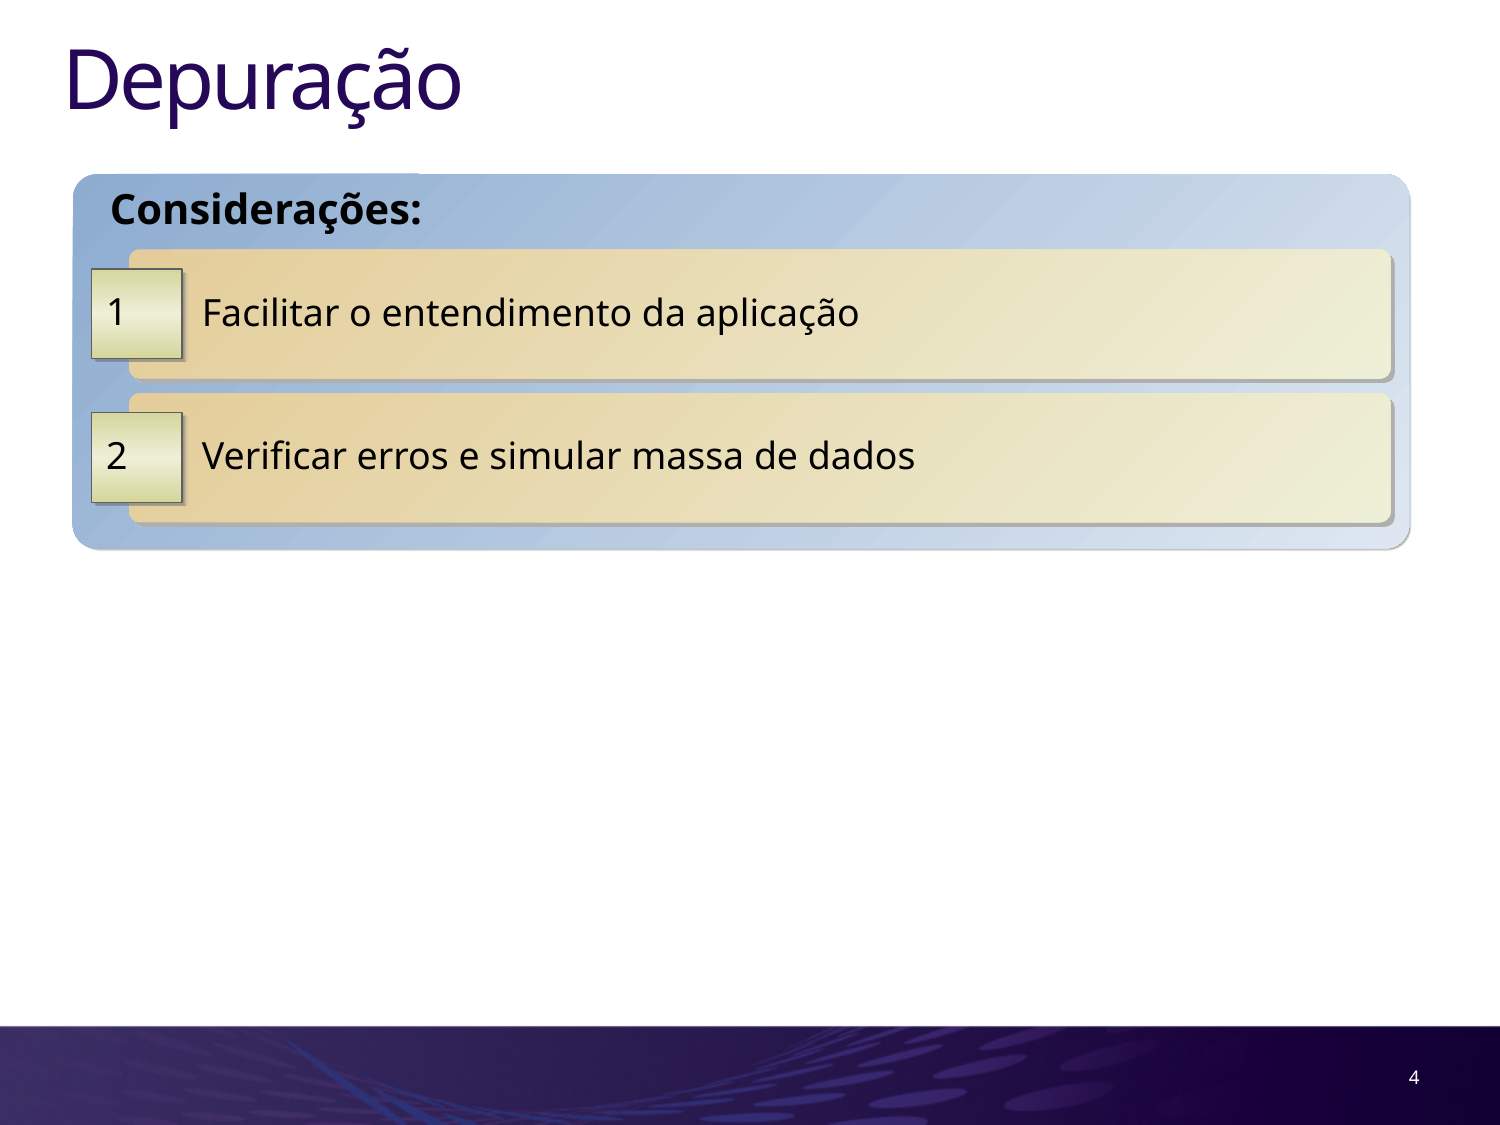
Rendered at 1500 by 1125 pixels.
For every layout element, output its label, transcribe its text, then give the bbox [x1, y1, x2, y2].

text_box Considerações: [72, 173, 1410, 549]
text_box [91, 392, 1391, 523]
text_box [91, 249, 1391, 379]
picture [0, 0, 1500, 1125]
slide_number 4 [1408, 1031, 1467, 1092]
title Depuração [62, 37, 1438, 129]
